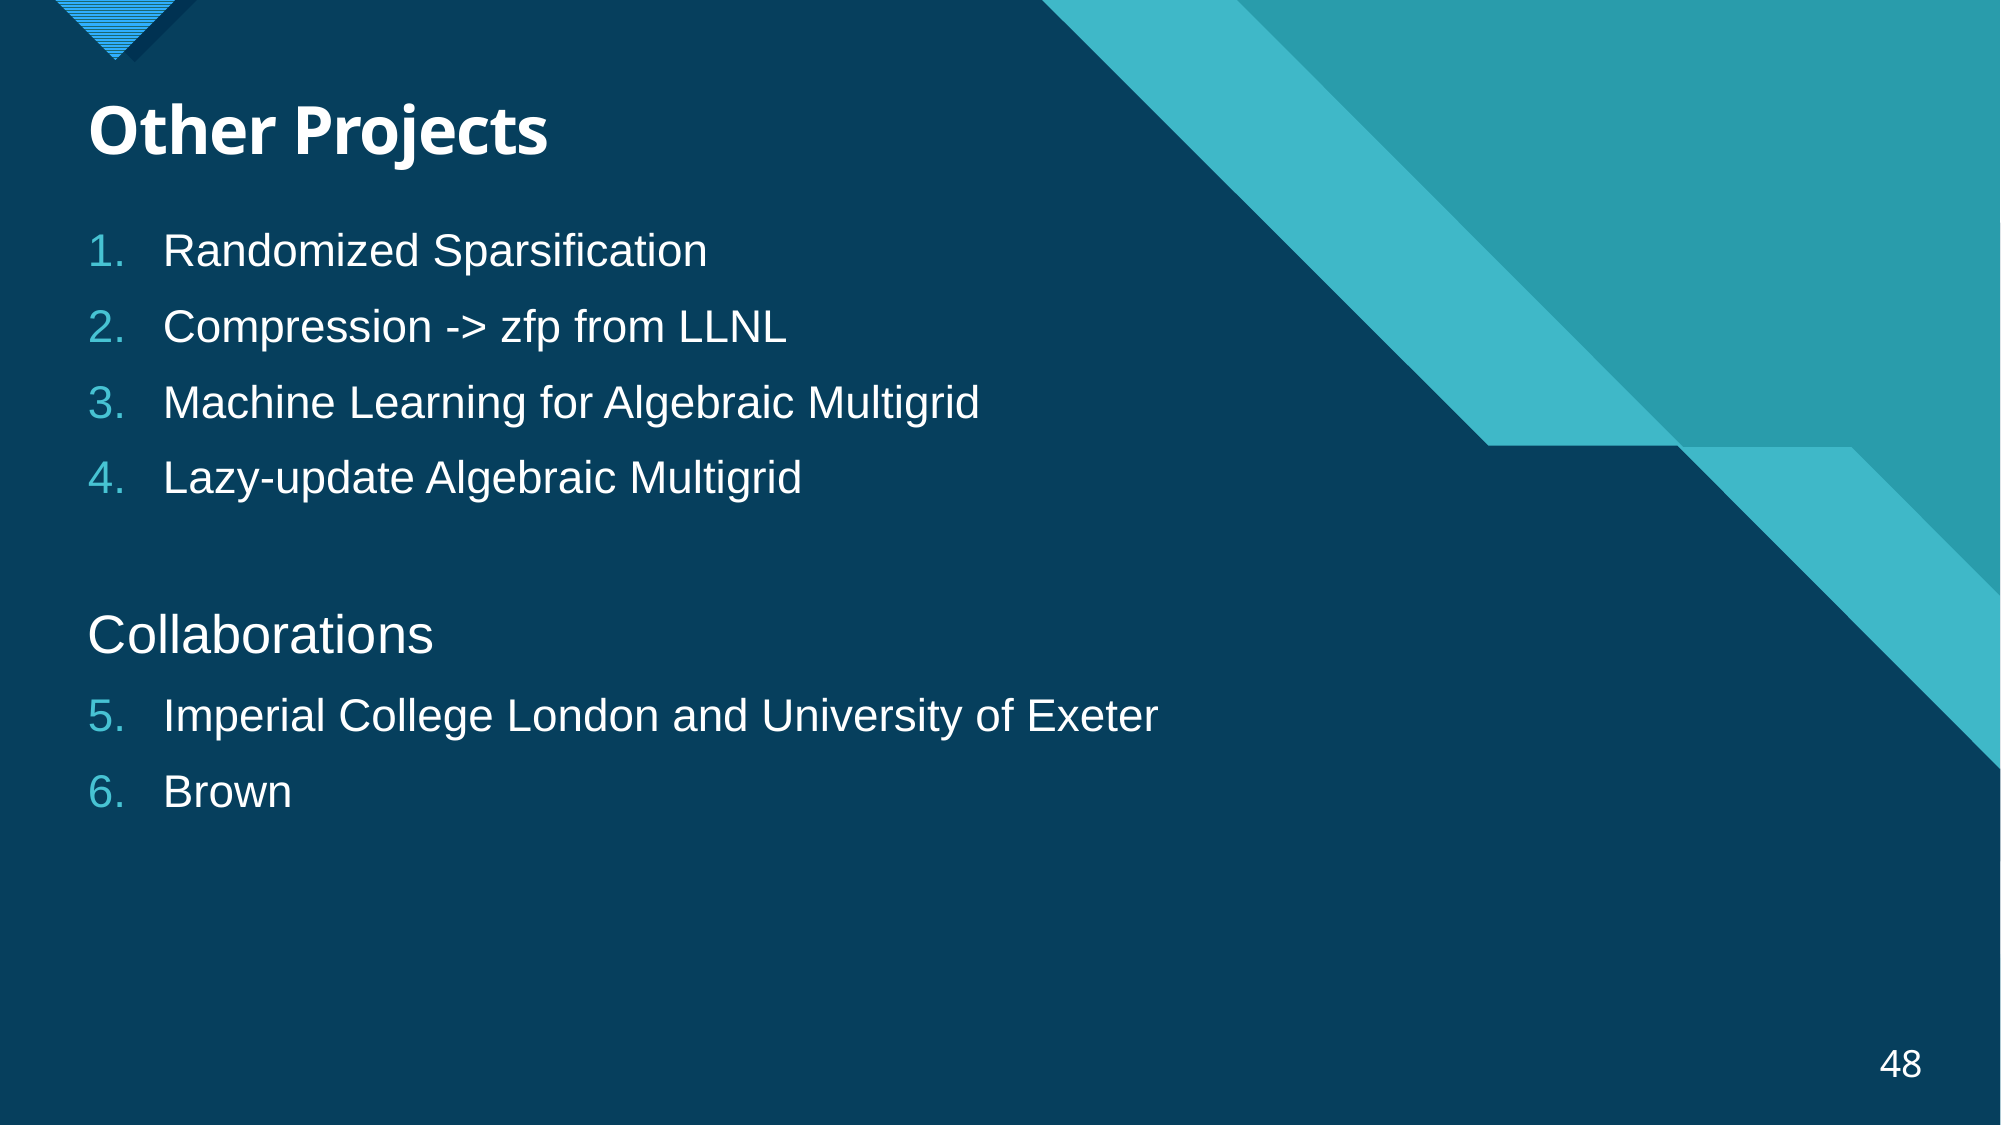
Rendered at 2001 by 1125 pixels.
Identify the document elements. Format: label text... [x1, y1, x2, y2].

list Randomized Sparsification Compression -> zfp from LLNL Machine Learning for Algebraic Multigrid Lazy-update Algebraic Multigrid Collaborations Imperial College London and University of Exeter Brown [72, 213, 1236, 1000]
slide_number 48 [1845, 1035, 1938, 1096]
title Other Projects [72, 89, 1913, 177]
